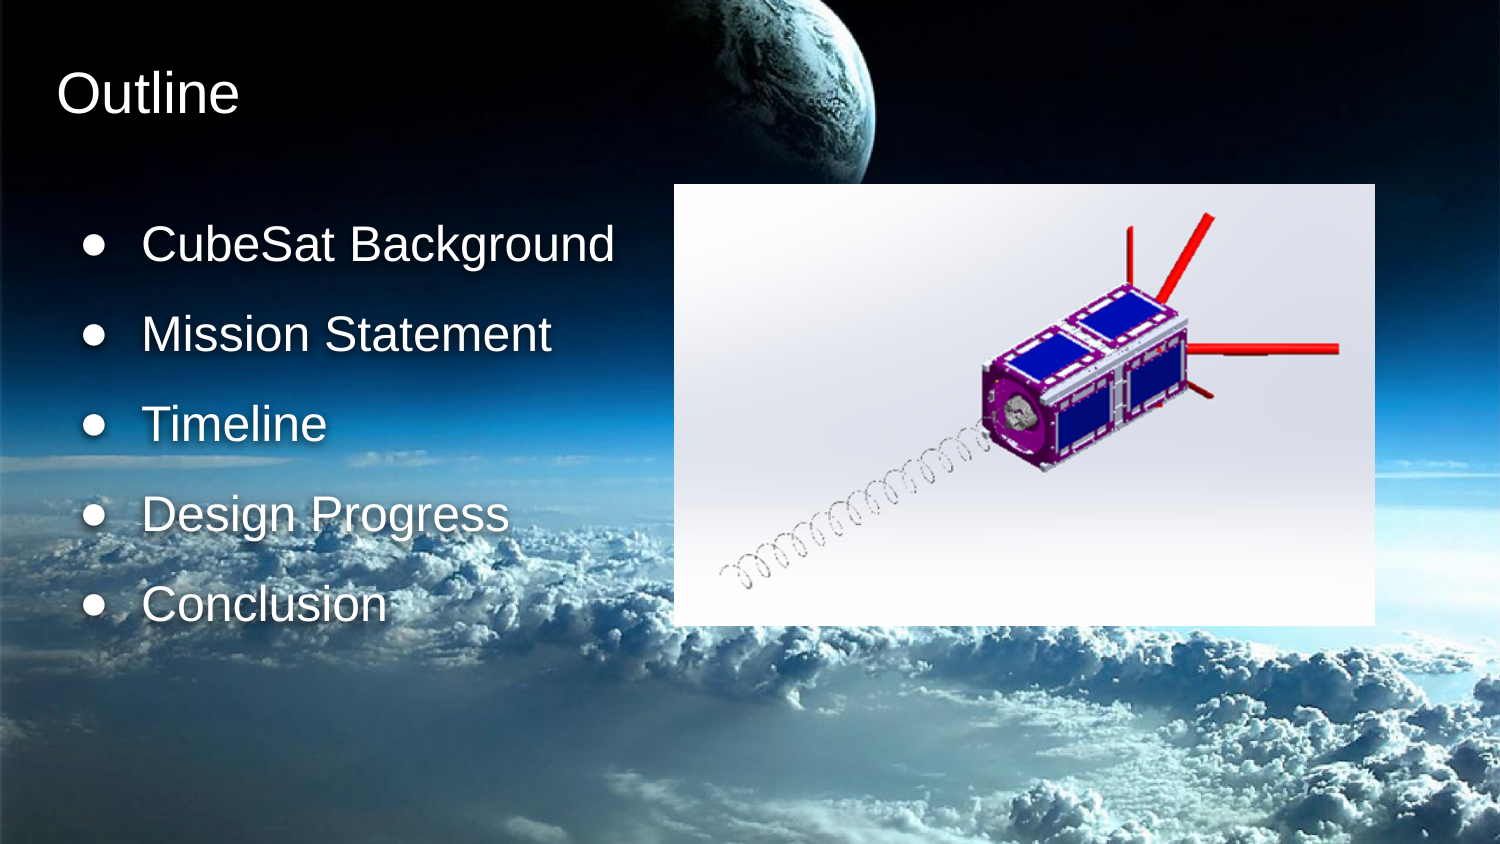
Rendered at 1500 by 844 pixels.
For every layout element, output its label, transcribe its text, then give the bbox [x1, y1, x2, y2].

title Outline [41, 40, 1440, 134]
picture [0, 0, 1500, 844]
list CubeSat Background Mission Statement Timeline Design Progress Conclusion [51, 166, 769, 732]
